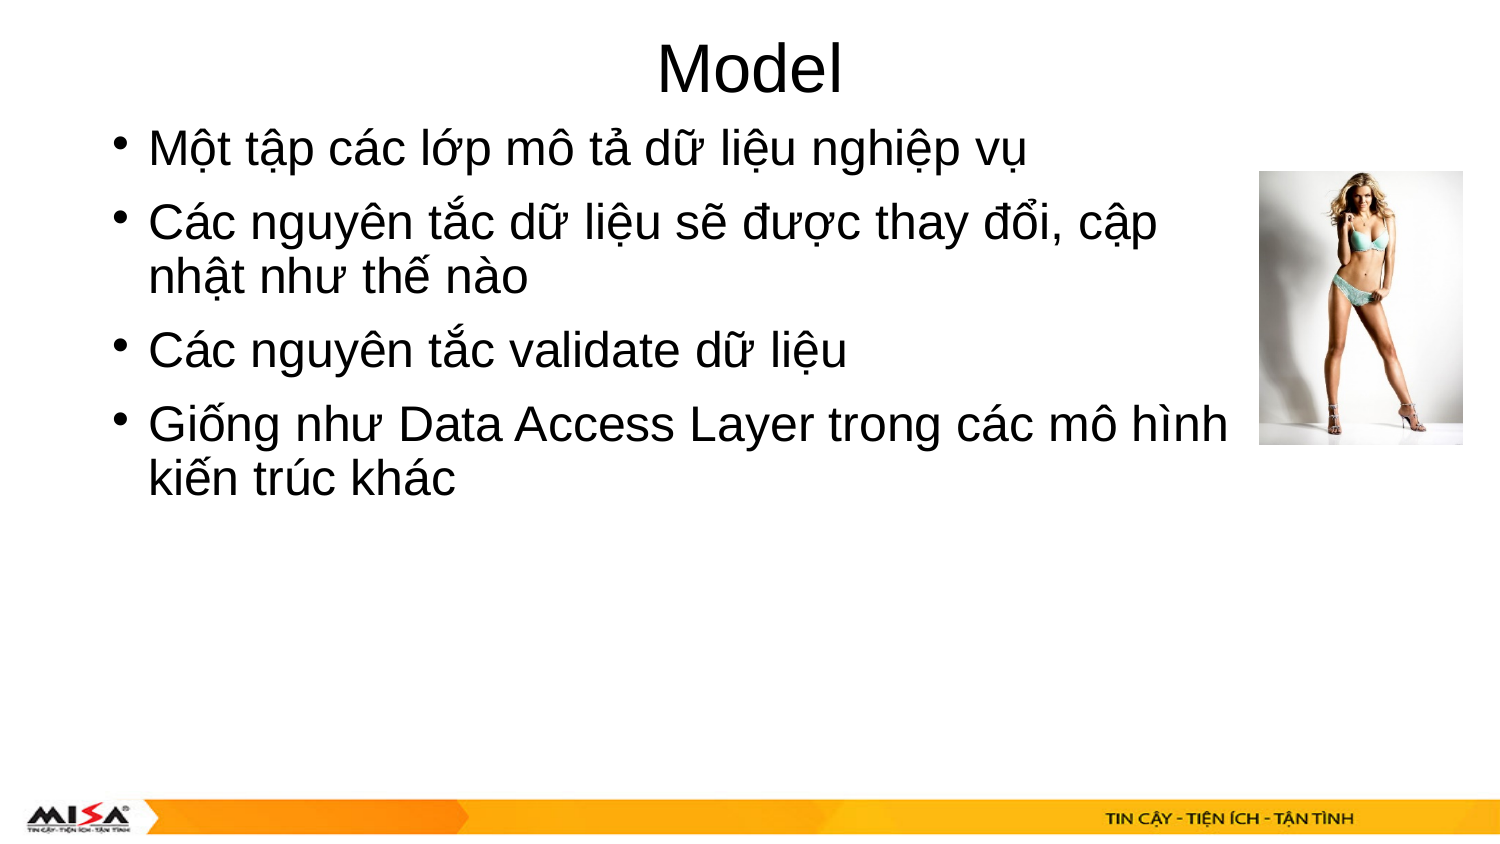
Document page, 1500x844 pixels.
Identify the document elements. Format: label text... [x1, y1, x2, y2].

title Model [0, 0, 1500, 141]
list Một tập các lớp mô tả dữ liệu nghiệp vụ Các nguyên tắc dữ liệu sẽ được thay đổi, cập nhật như thế nào Các nguyên tắc validate dữ liệu Giống như Data Access Layer trong các mô hình kiến trúc khác [99, 121, 1238, 799]
picture [0, 141, 1500, 844]
